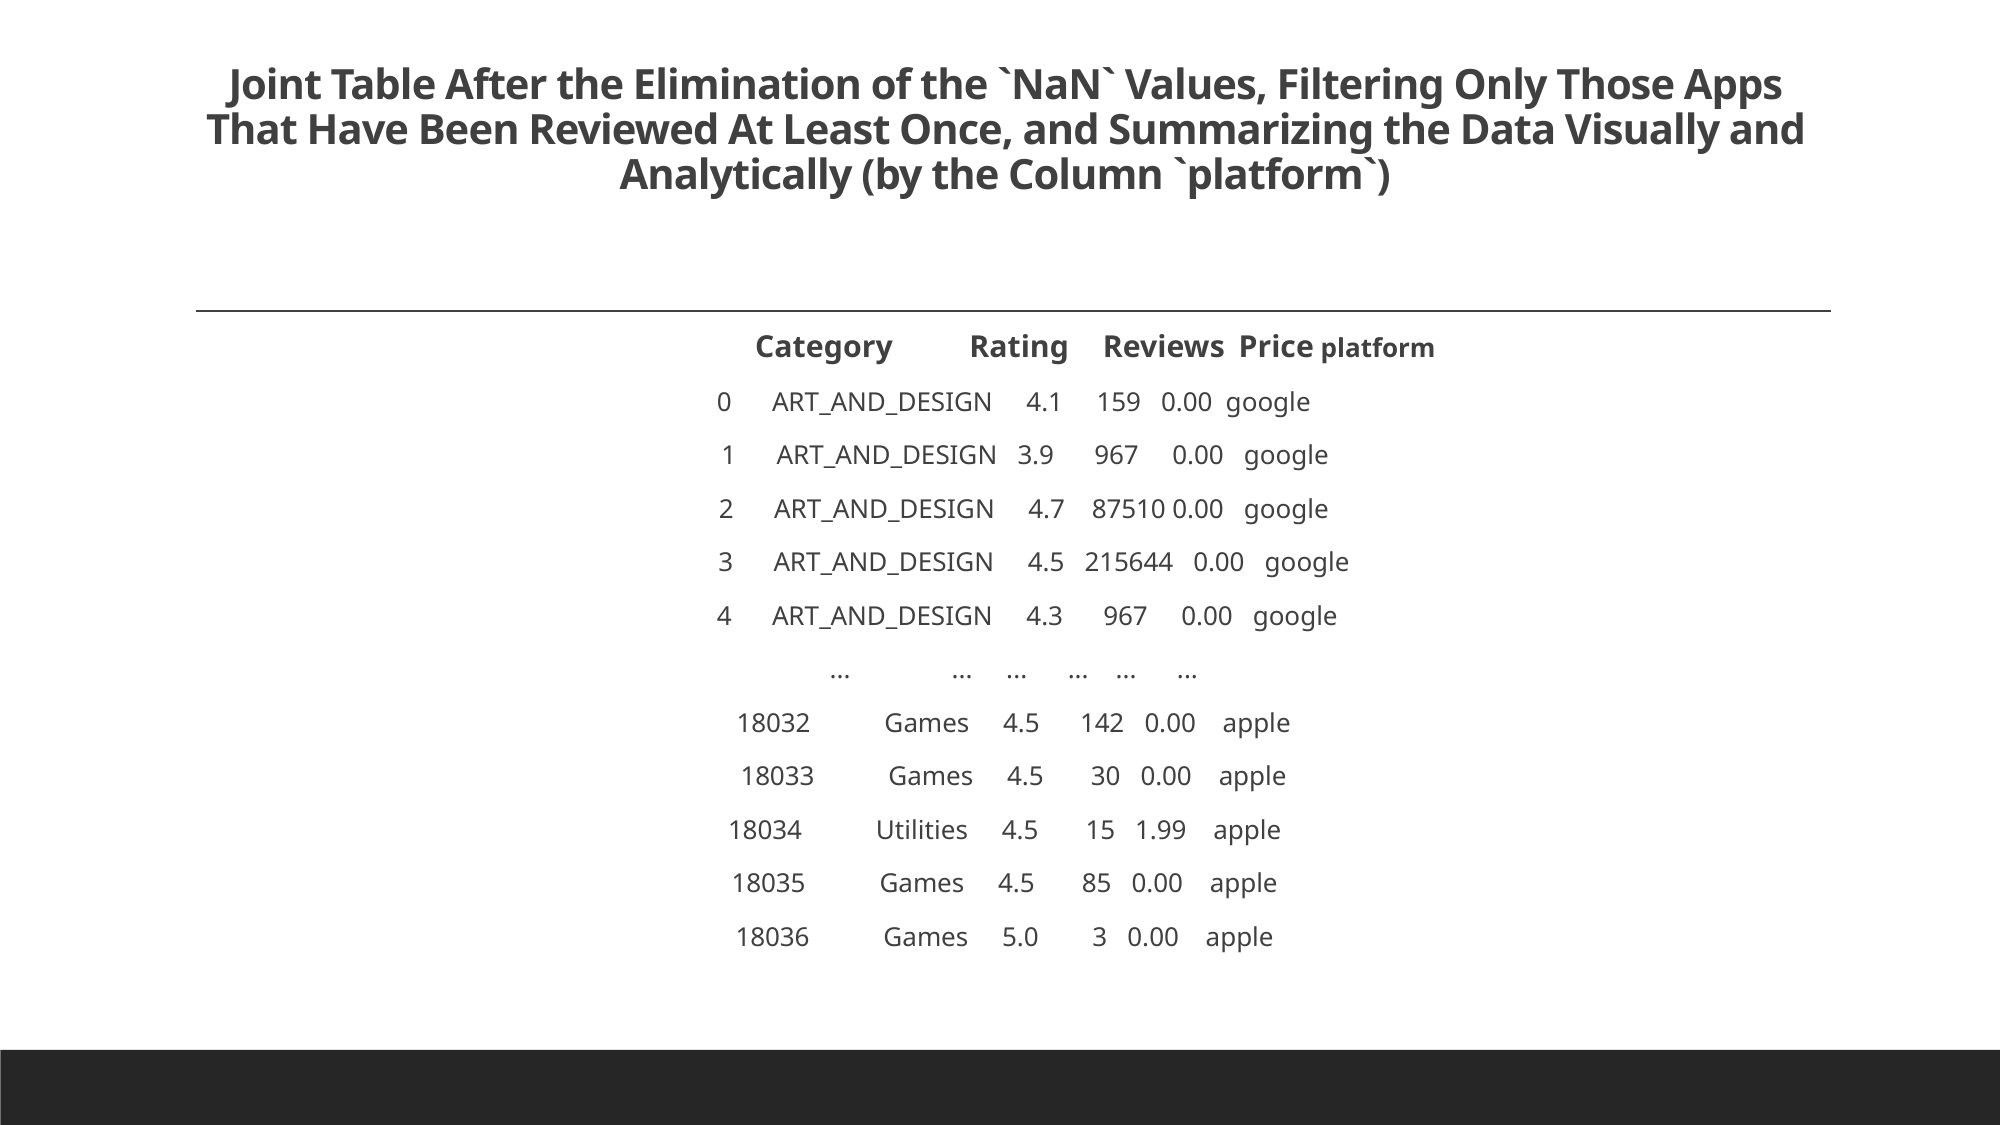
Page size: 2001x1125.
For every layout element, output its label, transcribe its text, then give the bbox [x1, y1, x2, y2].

list Category Rating Reviews Price platform 0 ART_AND_DESIGN 4.1 159 0.00 google 1 ART_AND_DESIGN 3.9 967 0.00 google 2 ART_AND_DESIGN 4.7 87510 0.00 google 3 ART_AND_DESIGN 4.5 215644 0.00 google 4 ART_AND_DESIGN 4.3 967 0.00 google ... ... ... ... ... ... 18032 Games 4.5 142 0.00 apple 18033 Games 4.5 30 0.00 apple 18034 Utilities 4.5 15 1.99 apple 18035 Games 4.5 85 0.00 apple 18036 Games 5.0 3 0.00 apple [180, 315, 1830, 963]
title Joint Table After the Elimination of the `NaN` Values, Filtering Only Those Apps That Have Been Reviewed At Least Once, and Summarizing the Data Visually and Analytically (by the Column `platform`) [180, 47, 1830, 206]
